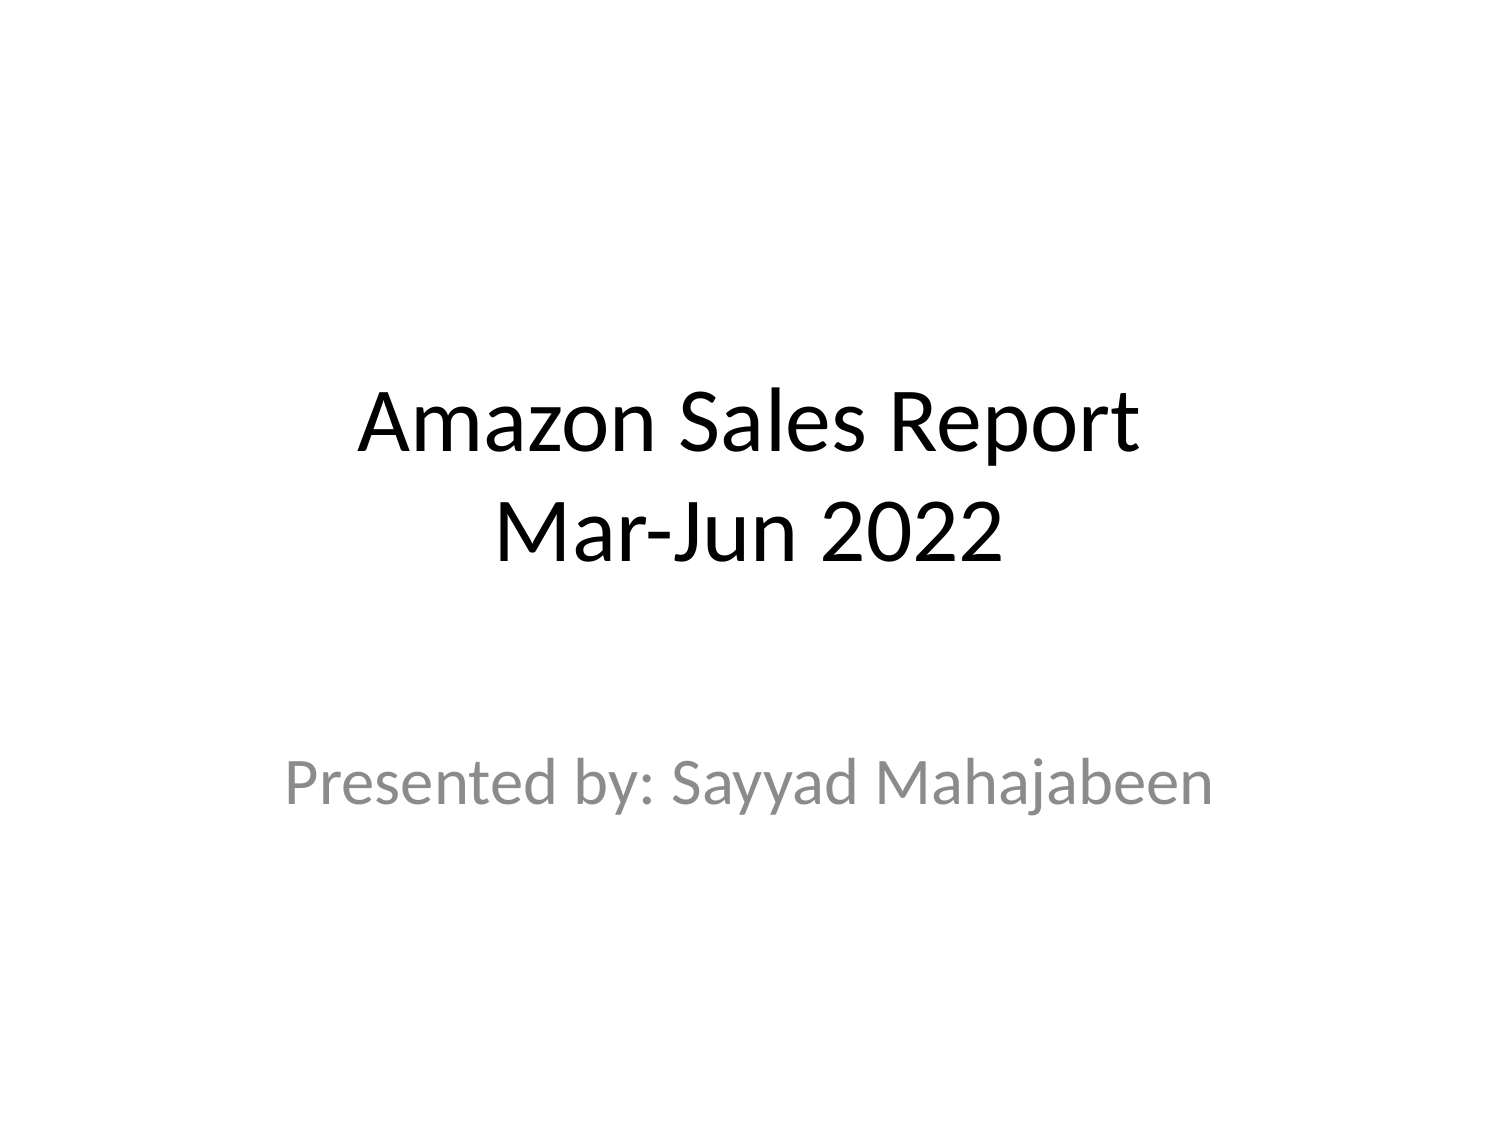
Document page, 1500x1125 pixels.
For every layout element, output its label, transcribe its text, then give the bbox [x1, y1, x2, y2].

title Amazon Sales Report Mar-Jun 2022 [112, 349, 1388, 591]
subtitle Presented by: Sayyad Mahajabeen [225, 637, 1275, 925]
